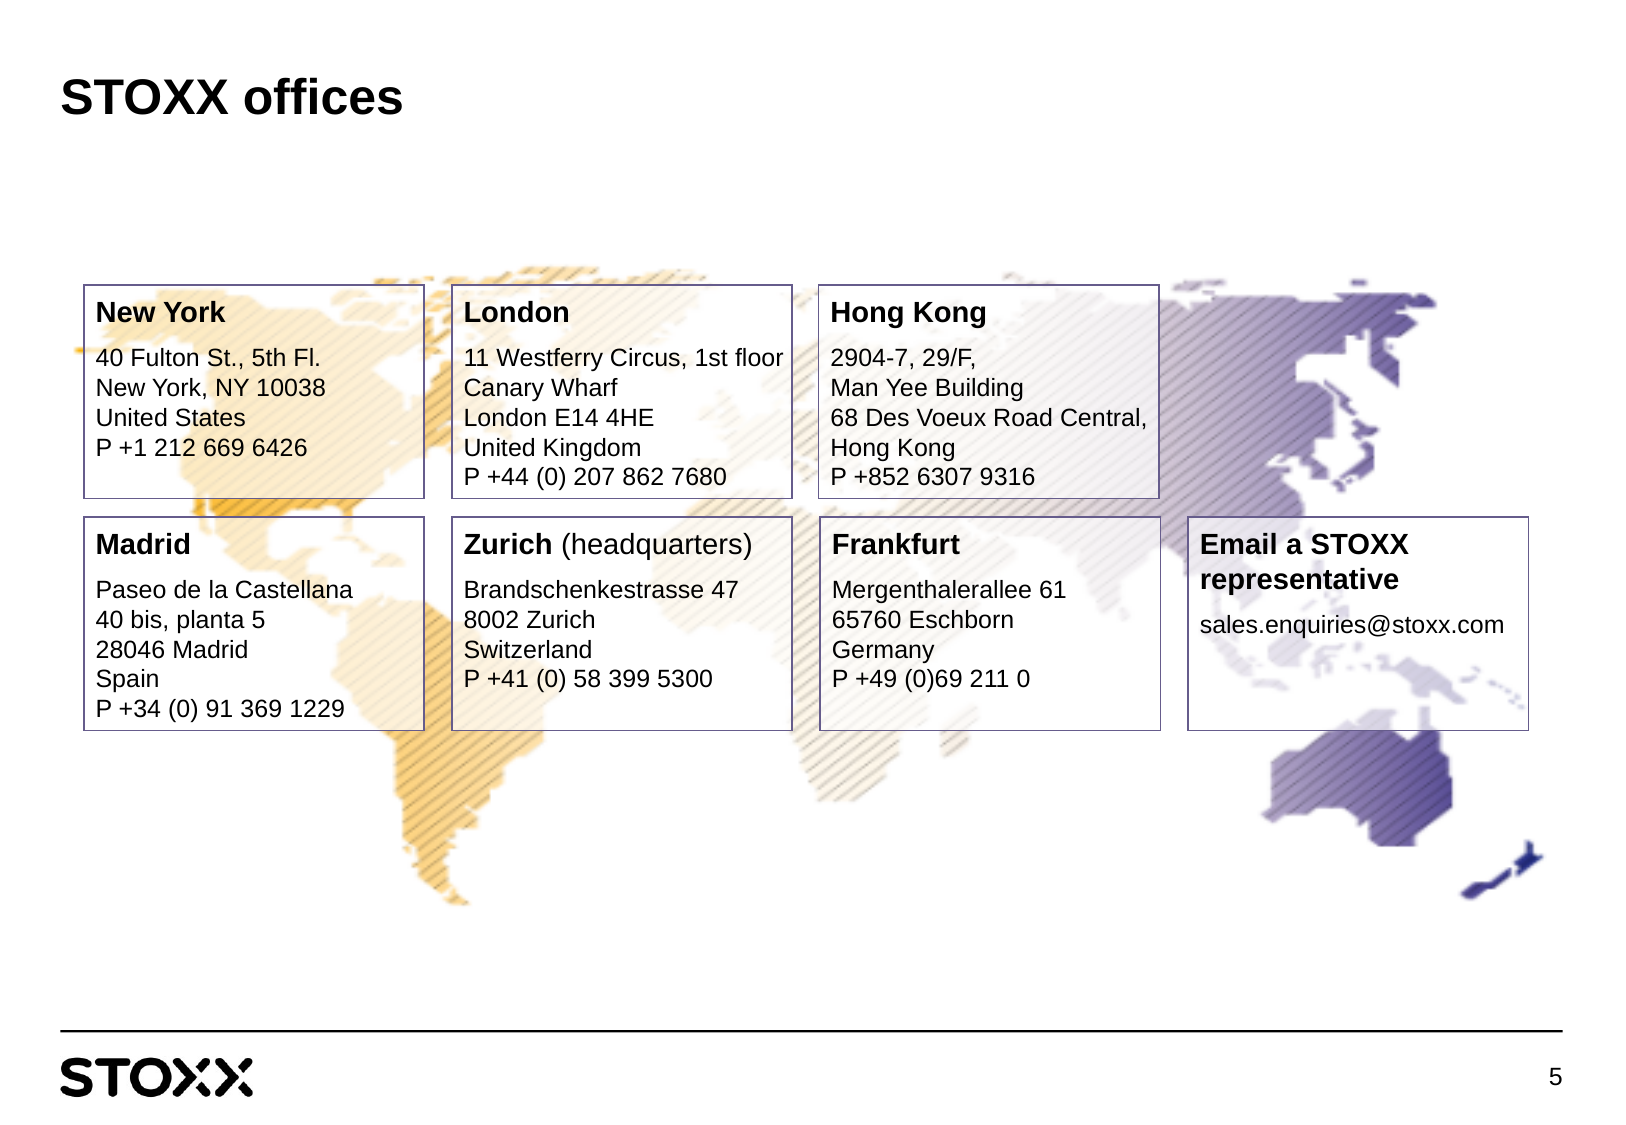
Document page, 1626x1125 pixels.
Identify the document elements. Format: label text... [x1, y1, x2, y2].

picture [37, 213, 1625, 937]
picture [60, 1056, 253, 1098]
title STOXX offices [60, 64, 1563, 191]
